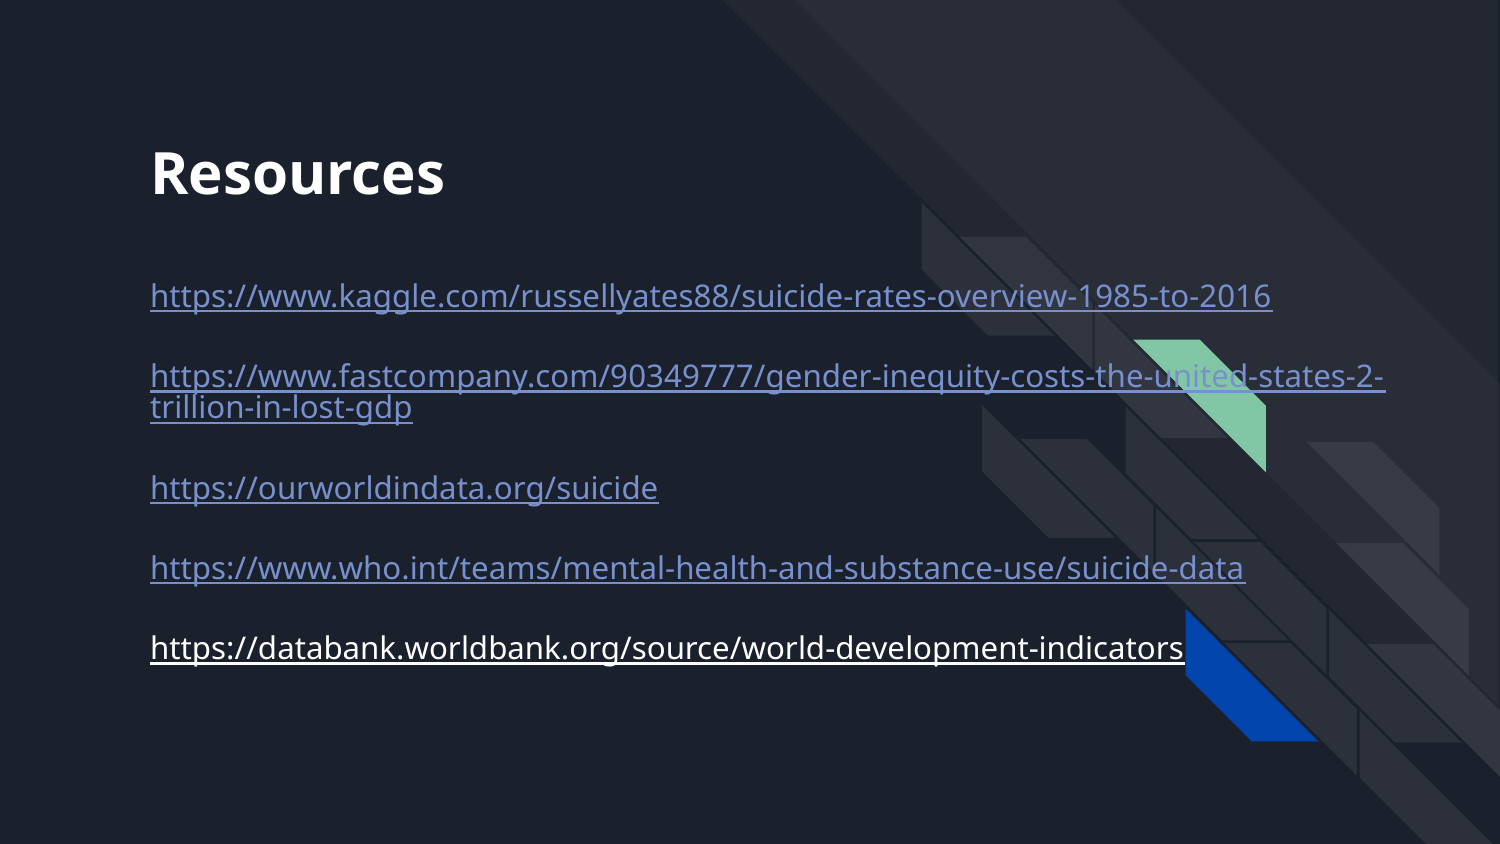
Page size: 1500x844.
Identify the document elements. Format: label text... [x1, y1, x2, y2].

title Resources https://www.kaggle.com/russellyates88/suicide-rates-overview-1985-to-2016 https://www.fastcompany.com/90349777/gender-inequity-costs-the-united-states-2-trillion-in-lost-gdp https://ourworldindata.org/suicide https://www.who.int/teams/mental-health-and-substance-use/suicide-data https://databank.worldbank.org/source/world-development-indicators [135, 133, 1401, 711]
